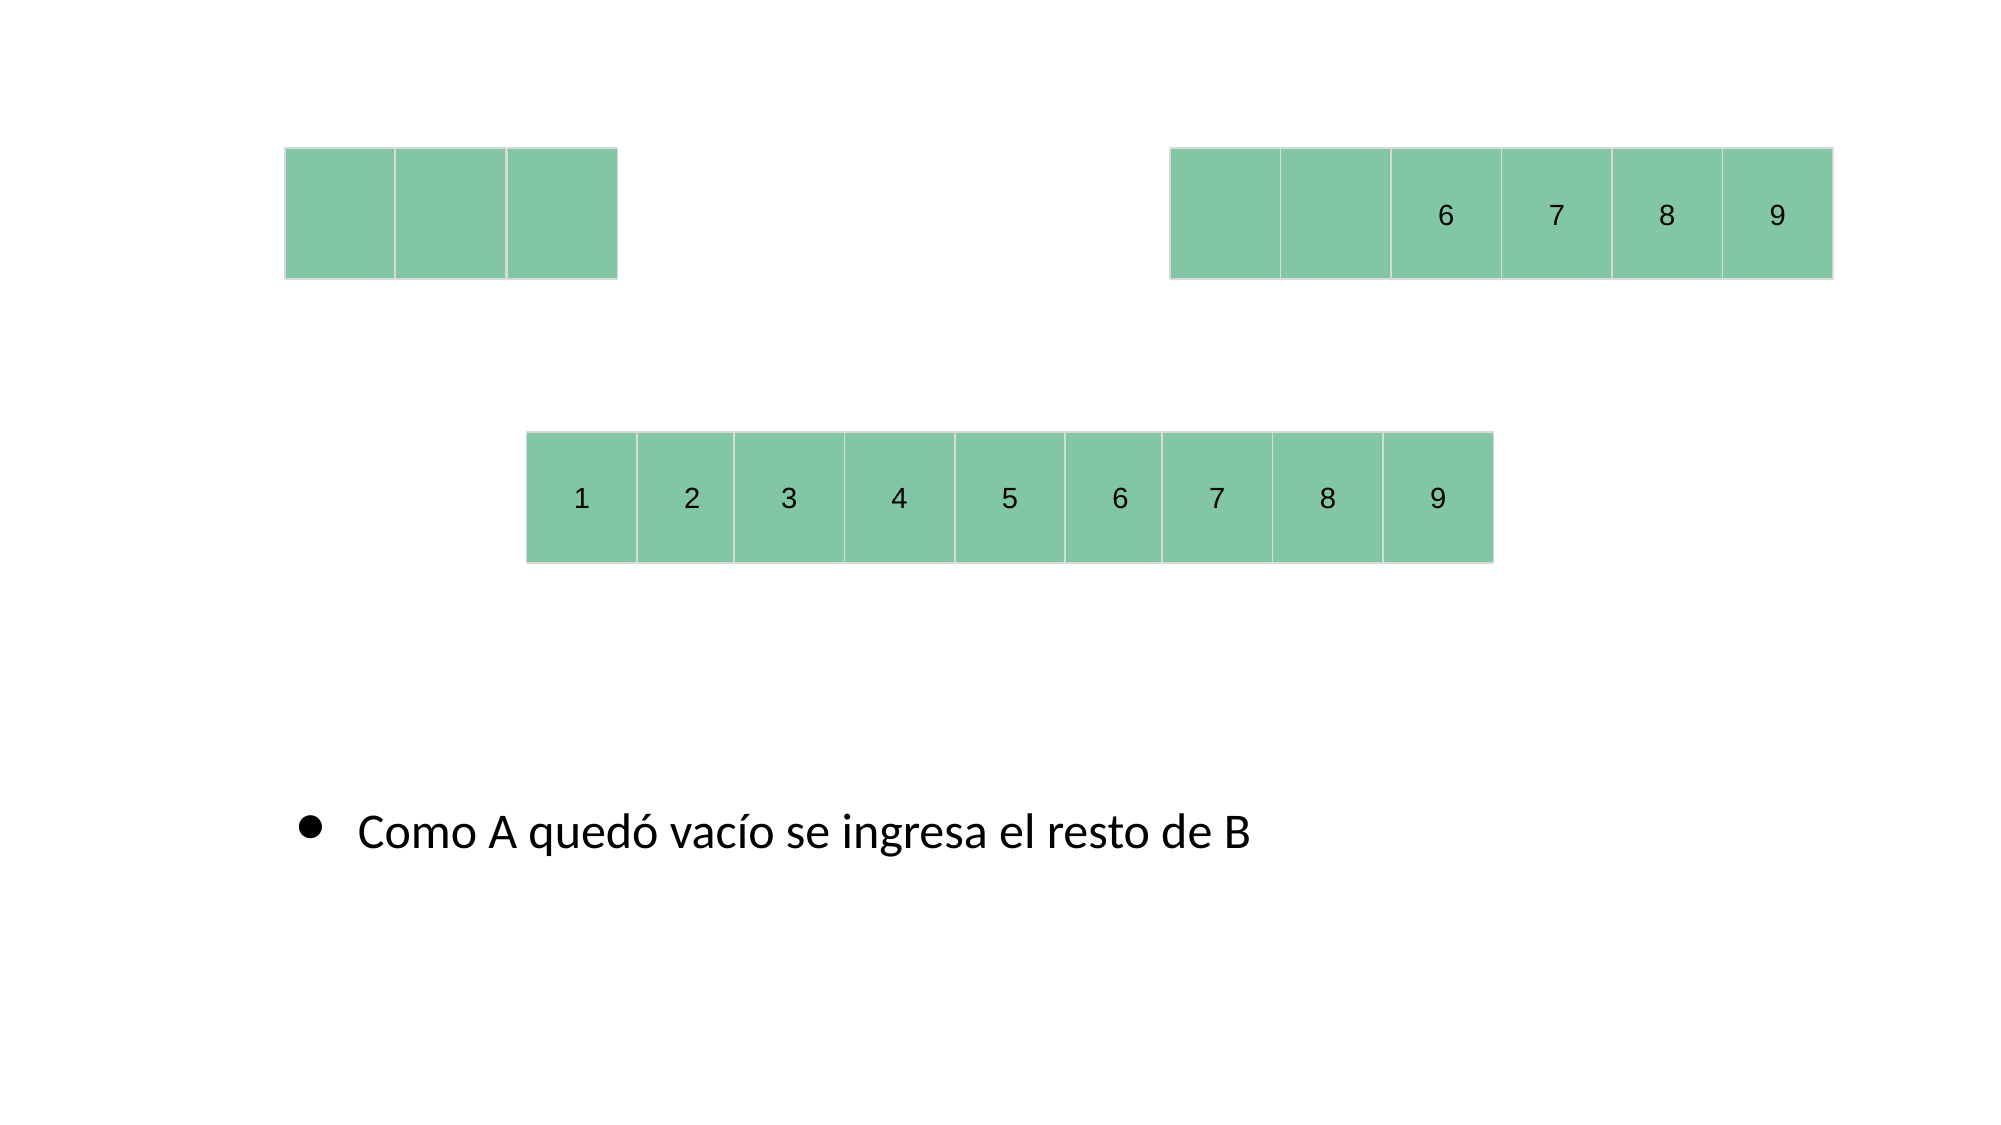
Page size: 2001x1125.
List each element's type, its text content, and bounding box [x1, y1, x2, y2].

text_box 9 [1383, 431, 1494, 563]
text_box 9 [1723, 148, 1833, 280]
text_box 7 [1162, 431, 1272, 563]
text_box [507, 148, 618, 280]
text_box 4 [844, 431, 954, 563]
text_box 2 [637, 431, 733, 563]
text_box 3 [733, 431, 844, 563]
text_box 5 [954, 431, 1065, 563]
text_box 1 [526, 431, 637, 563]
text_box [284, 148, 395, 280]
text_box 7 [1501, 148, 1612, 280]
text_box [395, 148, 506, 280]
text_box [1280, 148, 1391, 280]
text_box Como A quedó vacío se ingresa el resto de B [267, 783, 1371, 874]
text_box 8 [1272, 431, 1383, 563]
text_box 6 [1065, 431, 1162, 563]
text_box [1170, 148, 1280, 280]
text_box 6 [1391, 148, 1501, 280]
text_box 8 [1612, 148, 1723, 280]
